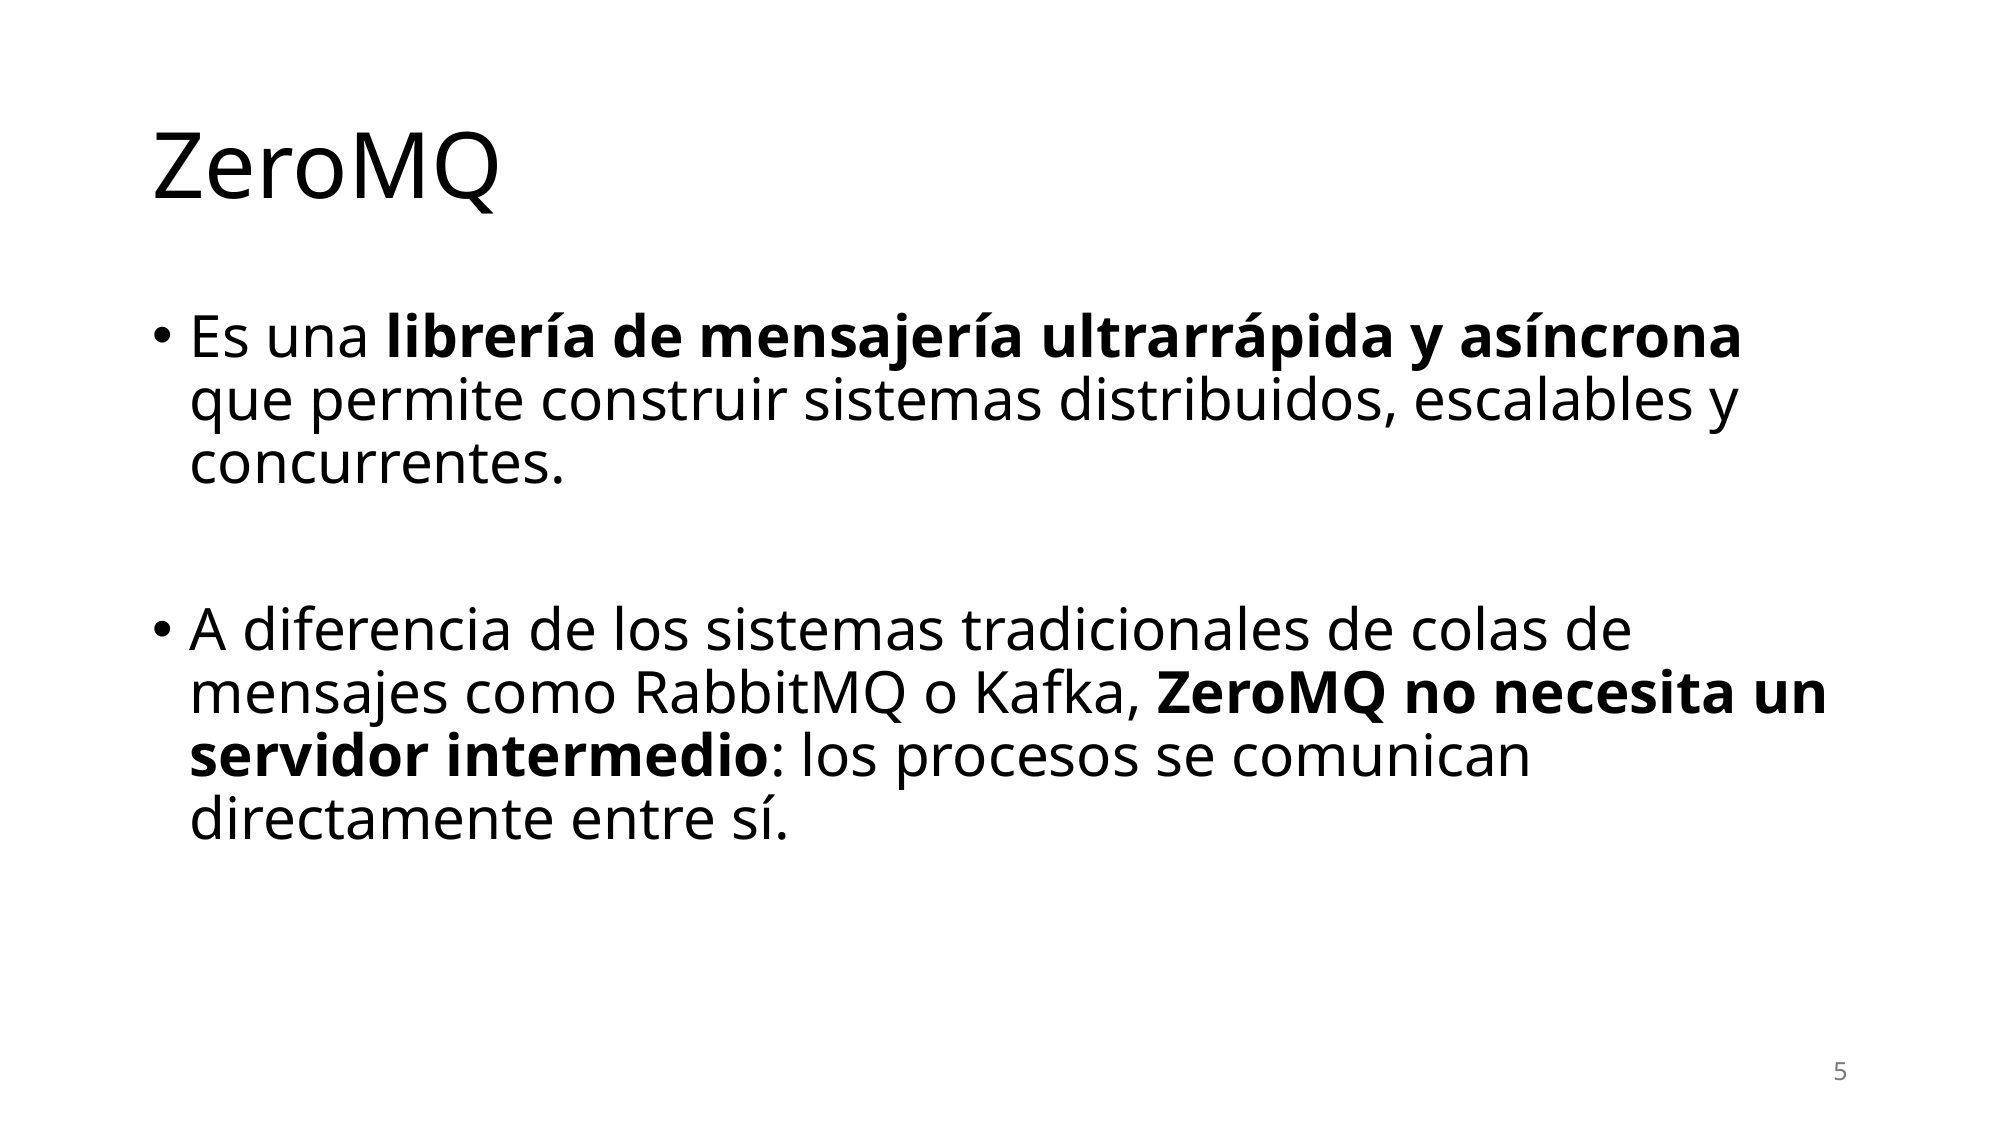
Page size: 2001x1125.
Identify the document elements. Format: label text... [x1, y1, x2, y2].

slide_number 5 [1412, 1042, 1863, 1103]
list Es una librería de mensajería ultrarrápida y asíncrona que permite construir sistemas distribuidos, escalables y concurrentes. A diferencia de los sistemas tradicionales de colas de mensajes como RabbitMQ o Kafka, ZeroMQ no necesita un servidor intermedio: los procesos se comunican directamente entre sí. [137, 299, 1863, 1014]
title ZeroMQ [137, 59, 1863, 278]
